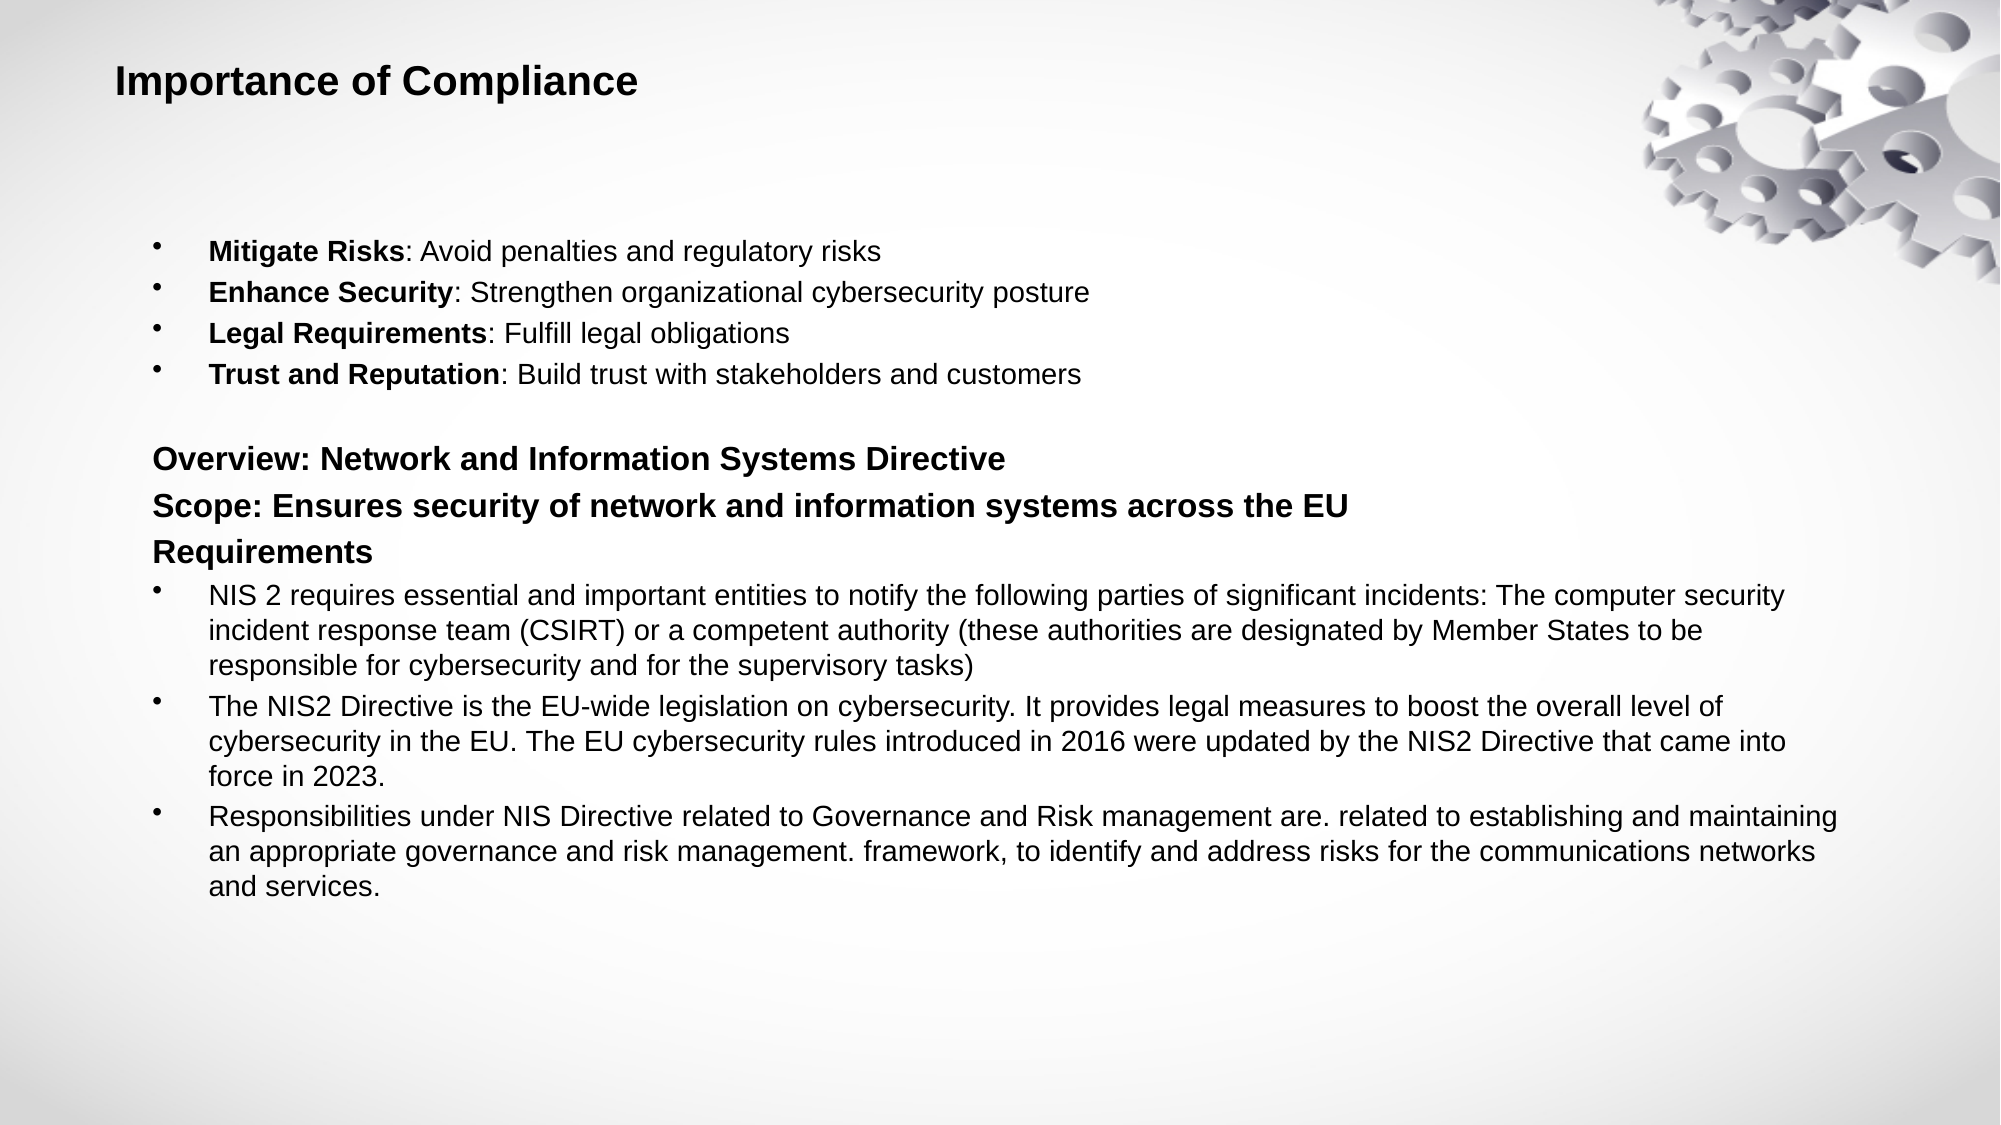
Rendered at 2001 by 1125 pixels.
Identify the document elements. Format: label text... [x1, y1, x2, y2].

list Mitigate Risks: Avoid penalties and regulatory risks Enhance Security: Strengthen organizational cybersecurity posture Legal Requirements: Fulfill legal obligations Trust and Reputation: Build trust with stakeholders and customers Overview: Network and Information Systems Directive Scope: Ensures security of network and information systems across the EU Requirements NIS 2 requires essential and important entities to notify the following parties of significant incidents: The computer security incident response team (CSIRT) or a competent authority (these authorities are designated by Member States to be responsible for cybersecurity and for the supervisory tasks) The NIS2 Directive is the EU-wide legislation on cybersecurity. It provides legal measures to boost the overall level of cybersecurity in the EU. The EU cybersecurity rules introduced in 2016 were updated by the NIS2 Directive that came into force in 2023. Responsibilities under NIS Directive related to Governance and Risk management are. related to establishing and maintaining an appropriate governance and risk management. framework, to identify and address risks for the communications networks and services. [137, 224, 1863, 1014]
title Importance of Compliance [99, 30, 1901, 127]
picture [0, 0, 2000, 1125]
